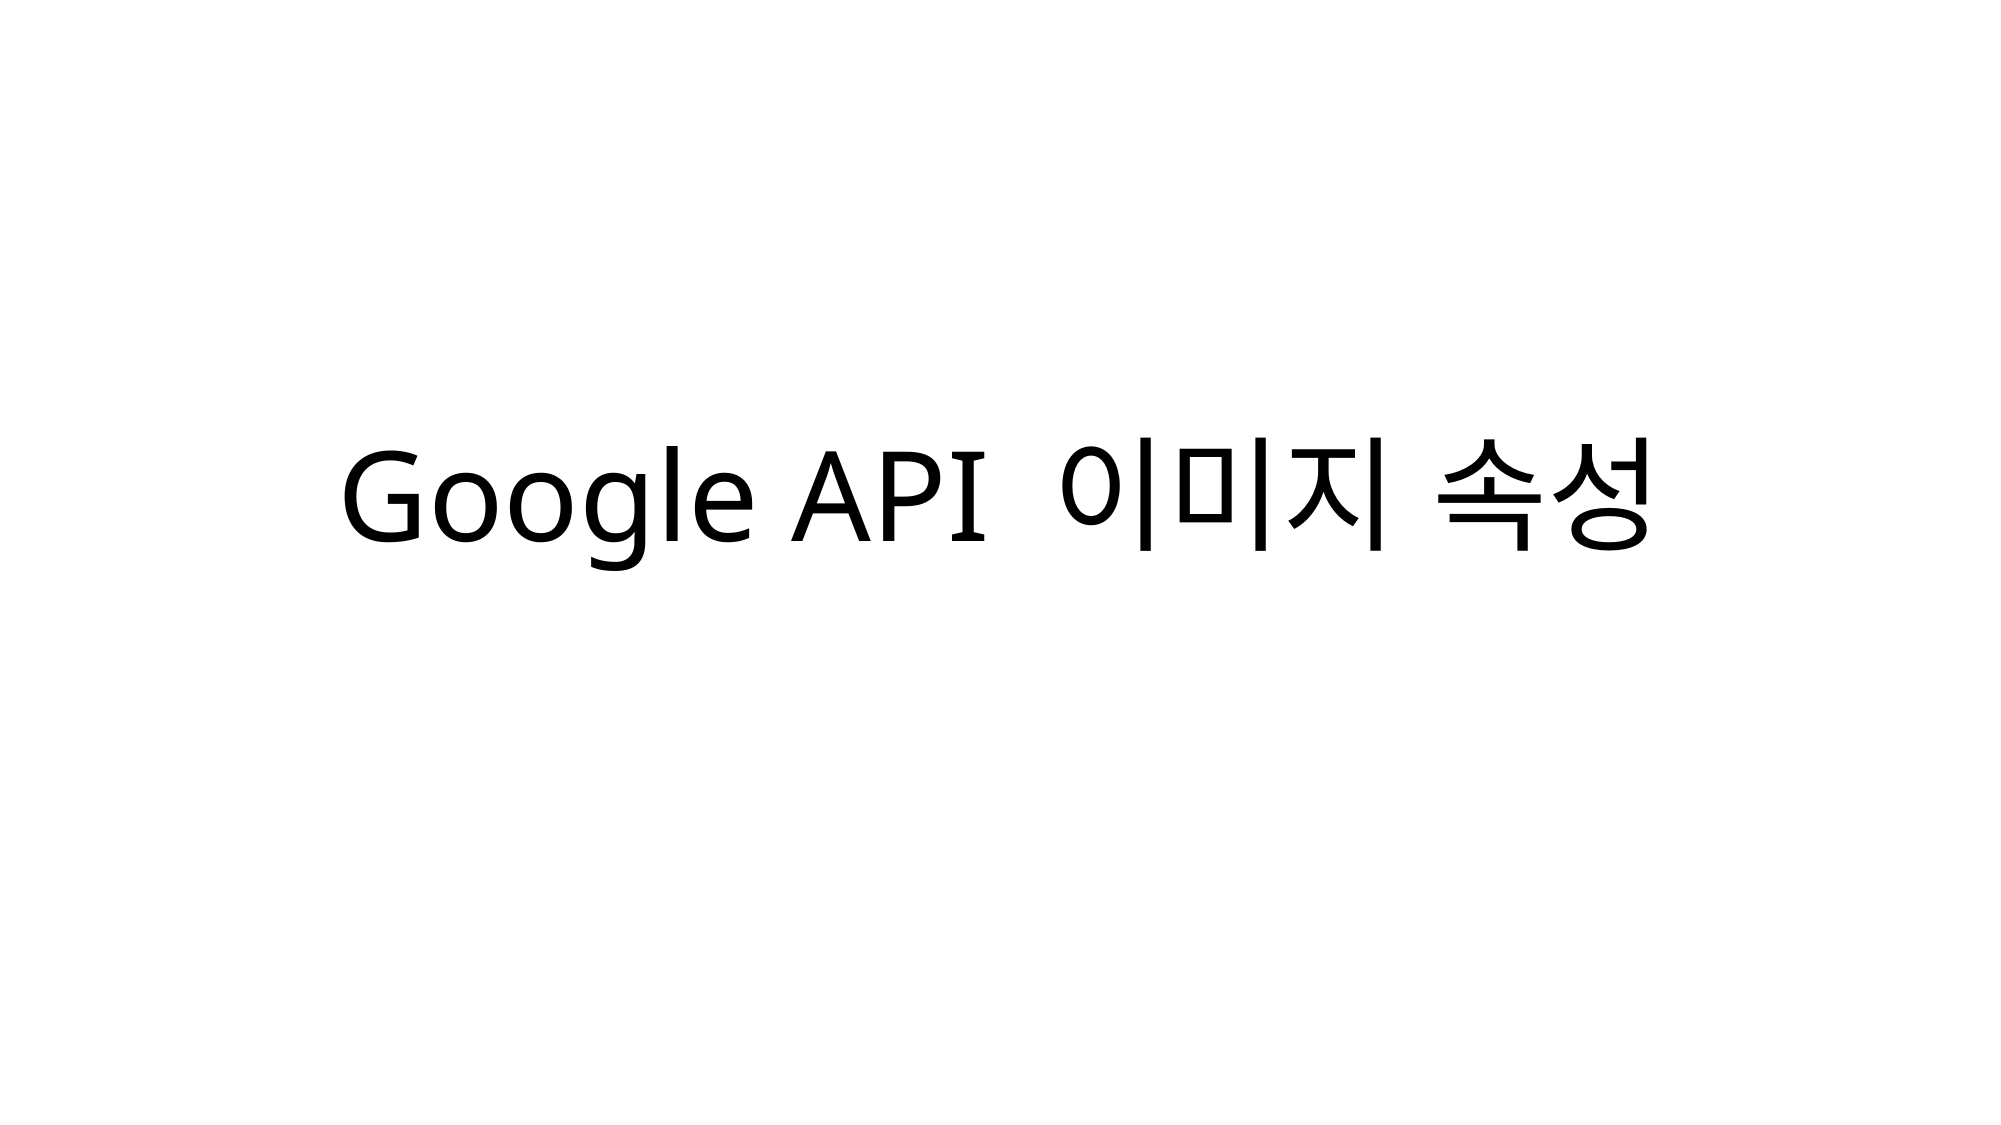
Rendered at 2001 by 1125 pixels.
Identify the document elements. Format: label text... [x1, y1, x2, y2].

title Google API 이미지 속성 [249, 184, 1750, 576]
